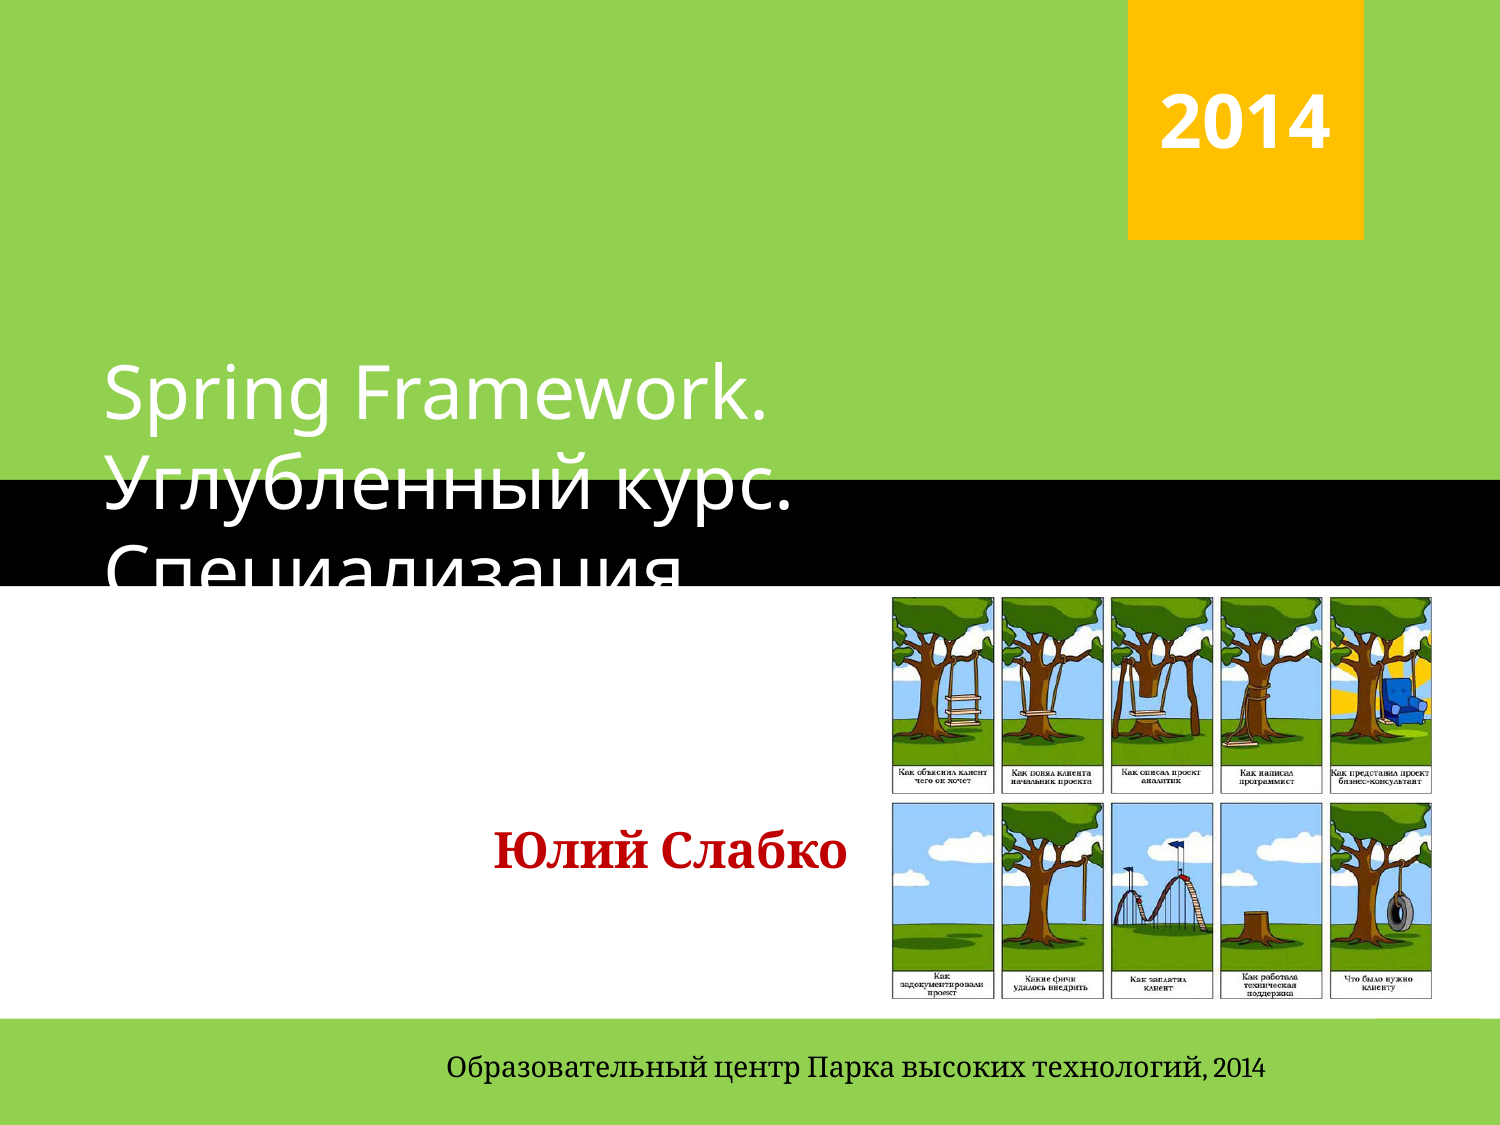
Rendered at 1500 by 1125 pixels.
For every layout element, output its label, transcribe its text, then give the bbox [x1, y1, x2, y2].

picture [891, 597, 1432, 999]
subtitle Юлий Слабко [478, 810, 869, 949]
title Spring Framework. Углубленный курс. Специализация [88, 404, 1376, 646]
